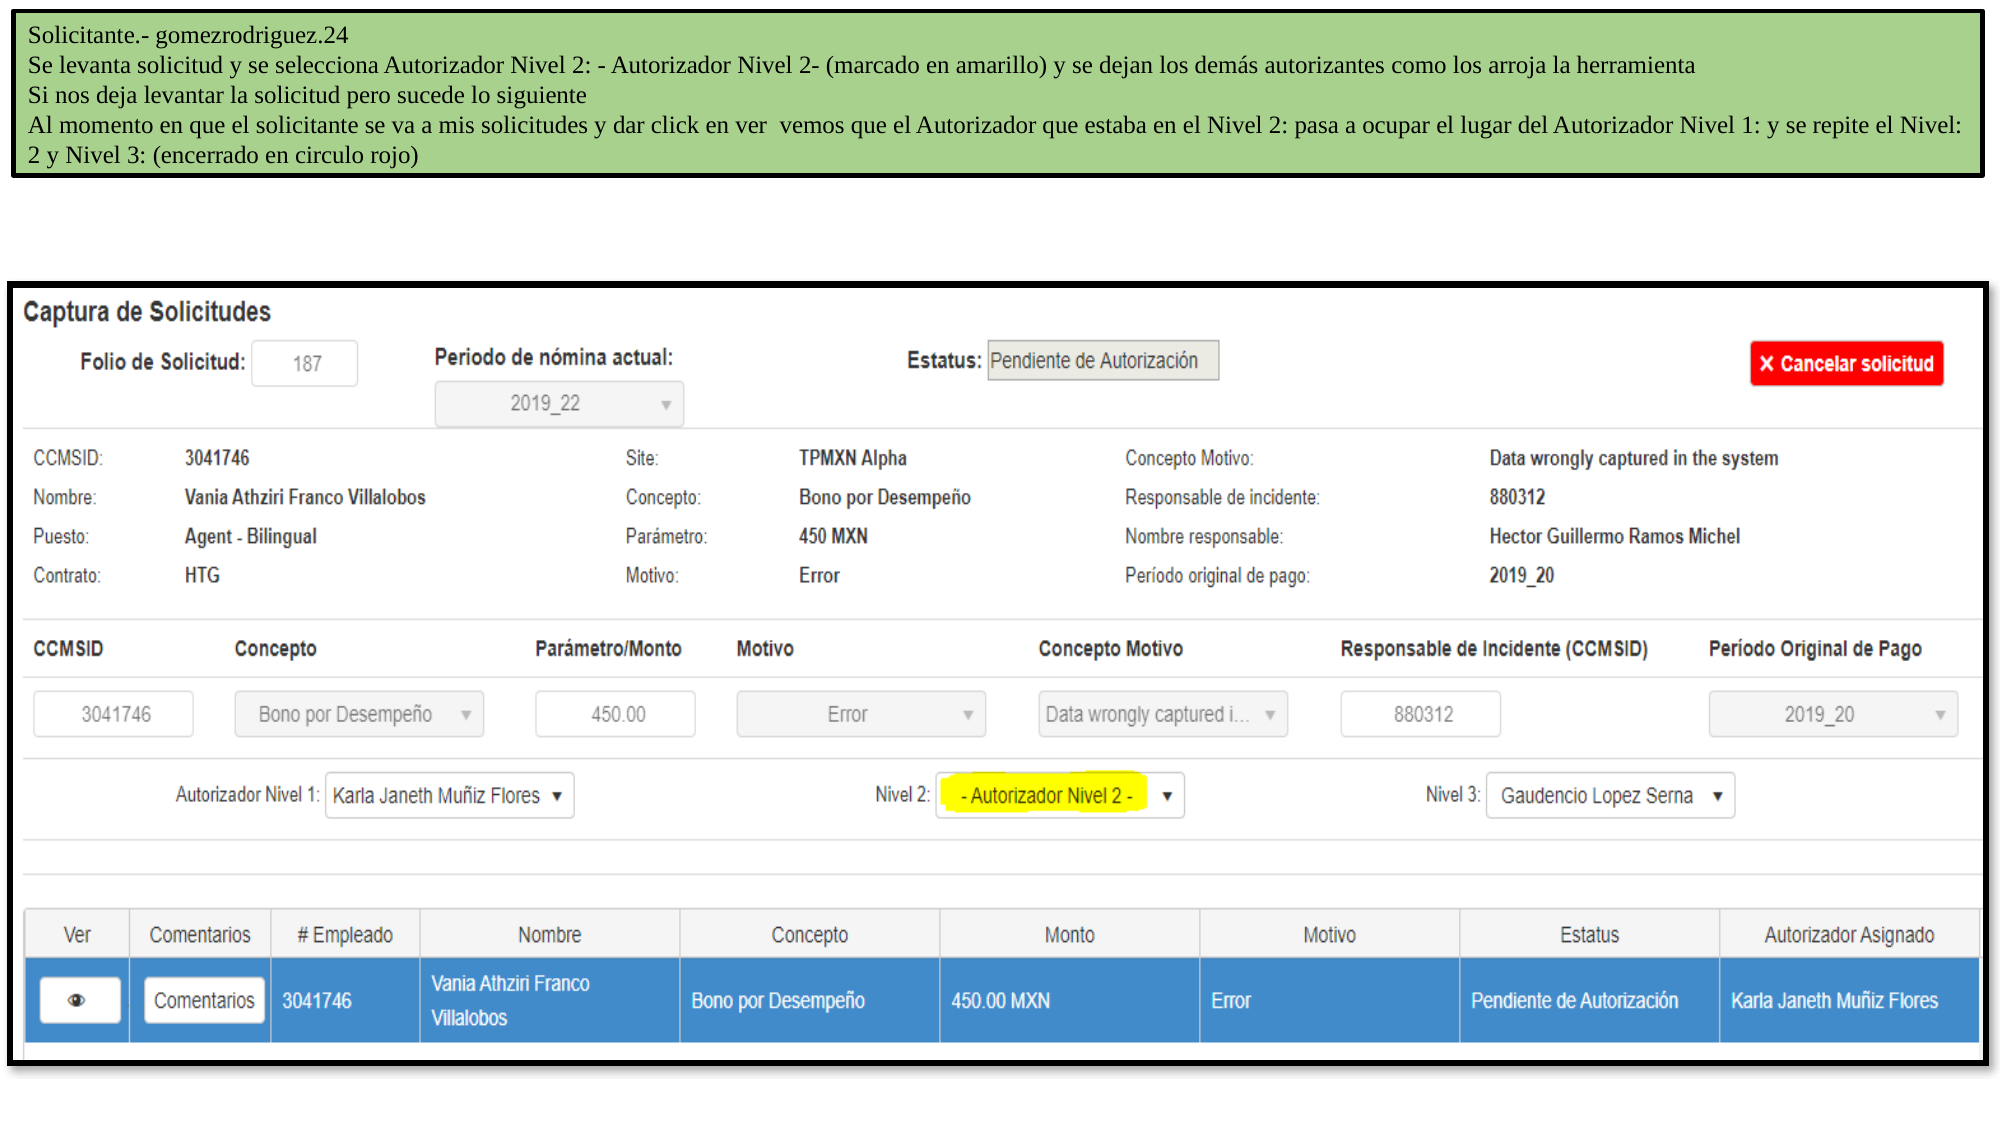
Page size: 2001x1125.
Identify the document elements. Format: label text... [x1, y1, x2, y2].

text_box Solicitante.- gomezrodriguez.24 Se levanta solicitud y se selecciona Autorizador Nivel 2: - Autorizador Nivel 2- (marcado en amarillo) y se dejan los demás autorizantes como los arroja la herramienta Si nos deja levantar la solicitud pero sucede lo siguiente Al momento en que el solicitante se va a mis solicitudes y dar click en ver vemos que el Autorizador que estaba en el Nivel 2: pasa a ocupar el lugar del Autorizador Nivel 1: y se repite el Nivel: 2 y Nivel 3: (encerrado en circulo rojo) [13, 10, 1983, 176]
picture [13, 287, 1983, 1060]
